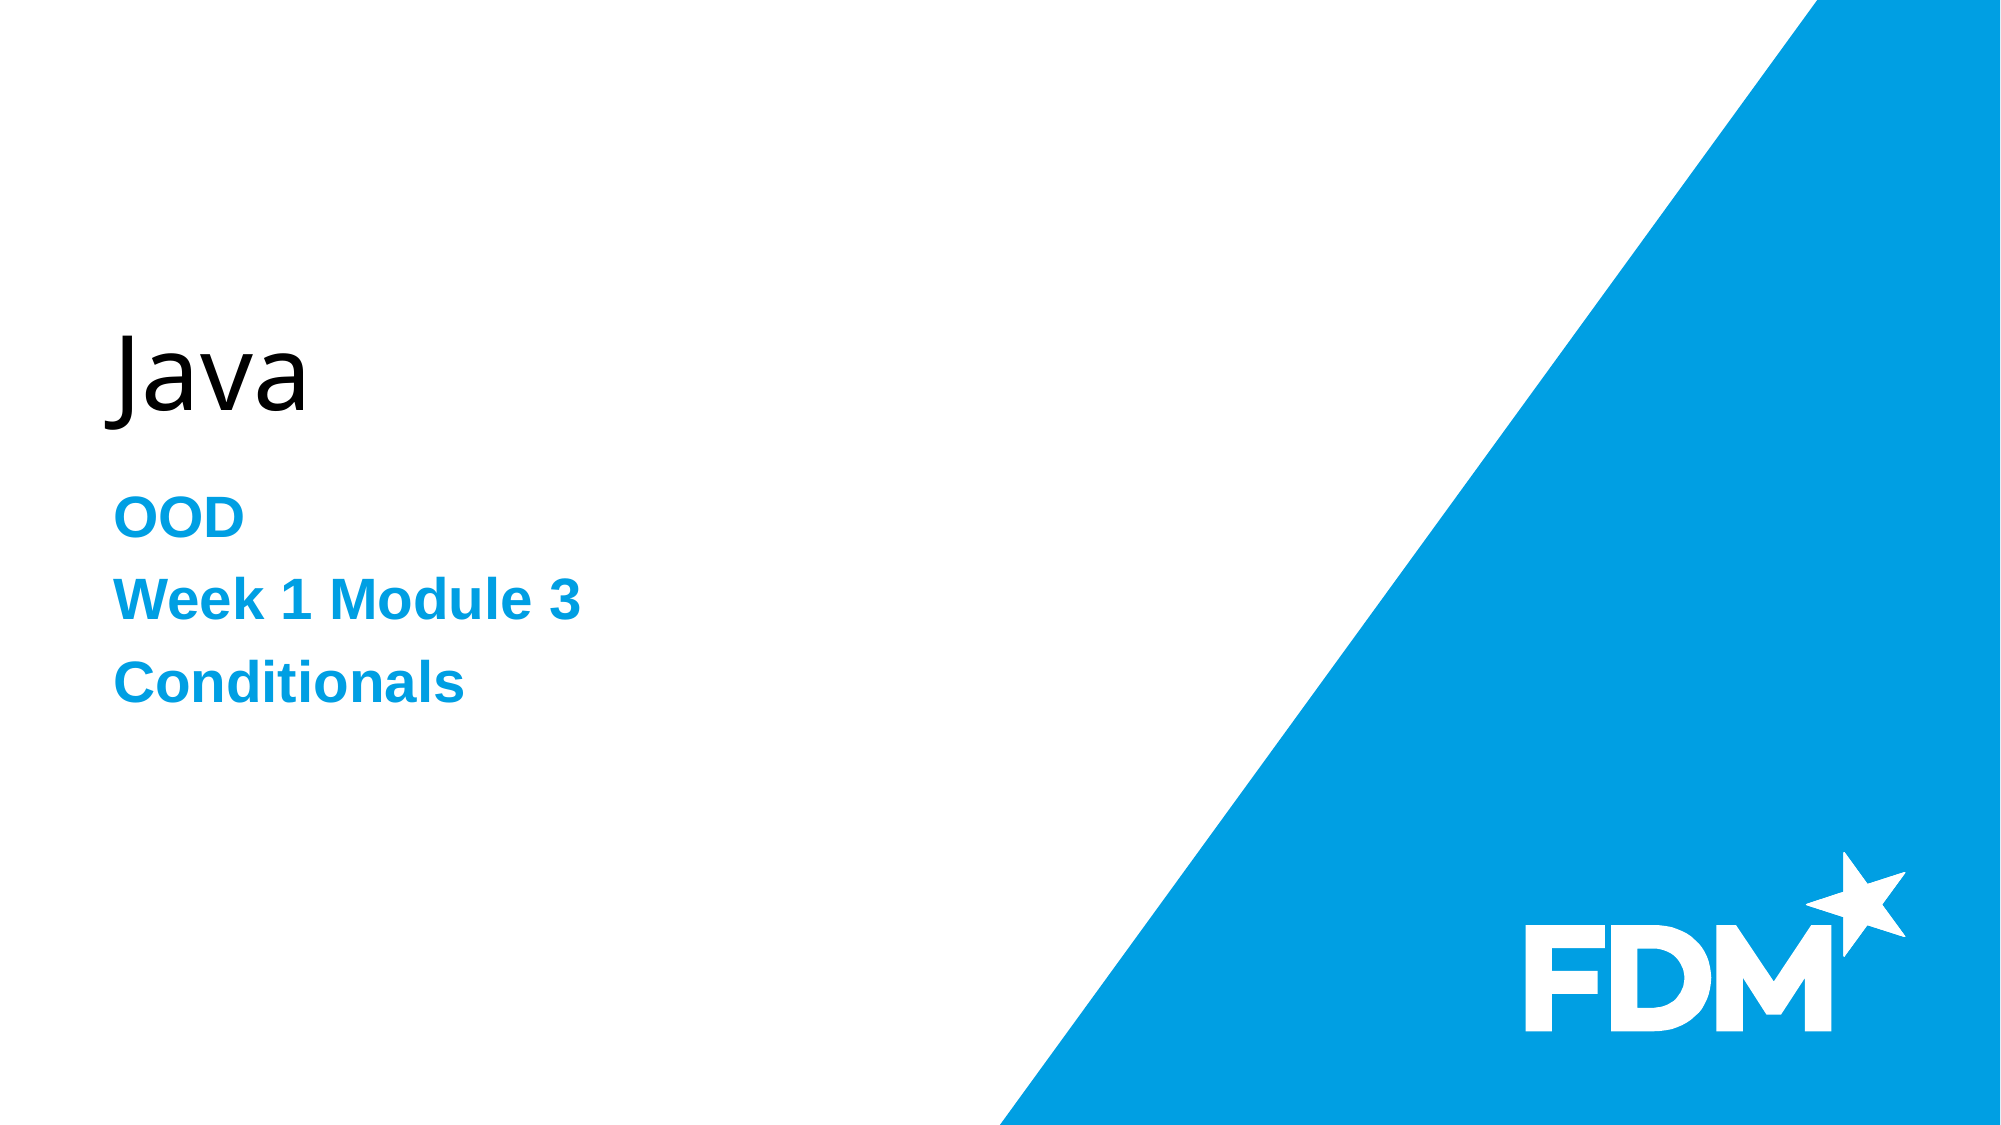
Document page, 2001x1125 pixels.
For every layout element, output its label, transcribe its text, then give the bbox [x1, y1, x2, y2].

title Java [98, 254, 1478, 439]
list OOD Week 1 Module 3 Conditionals [98, 471, 1272, 842]
